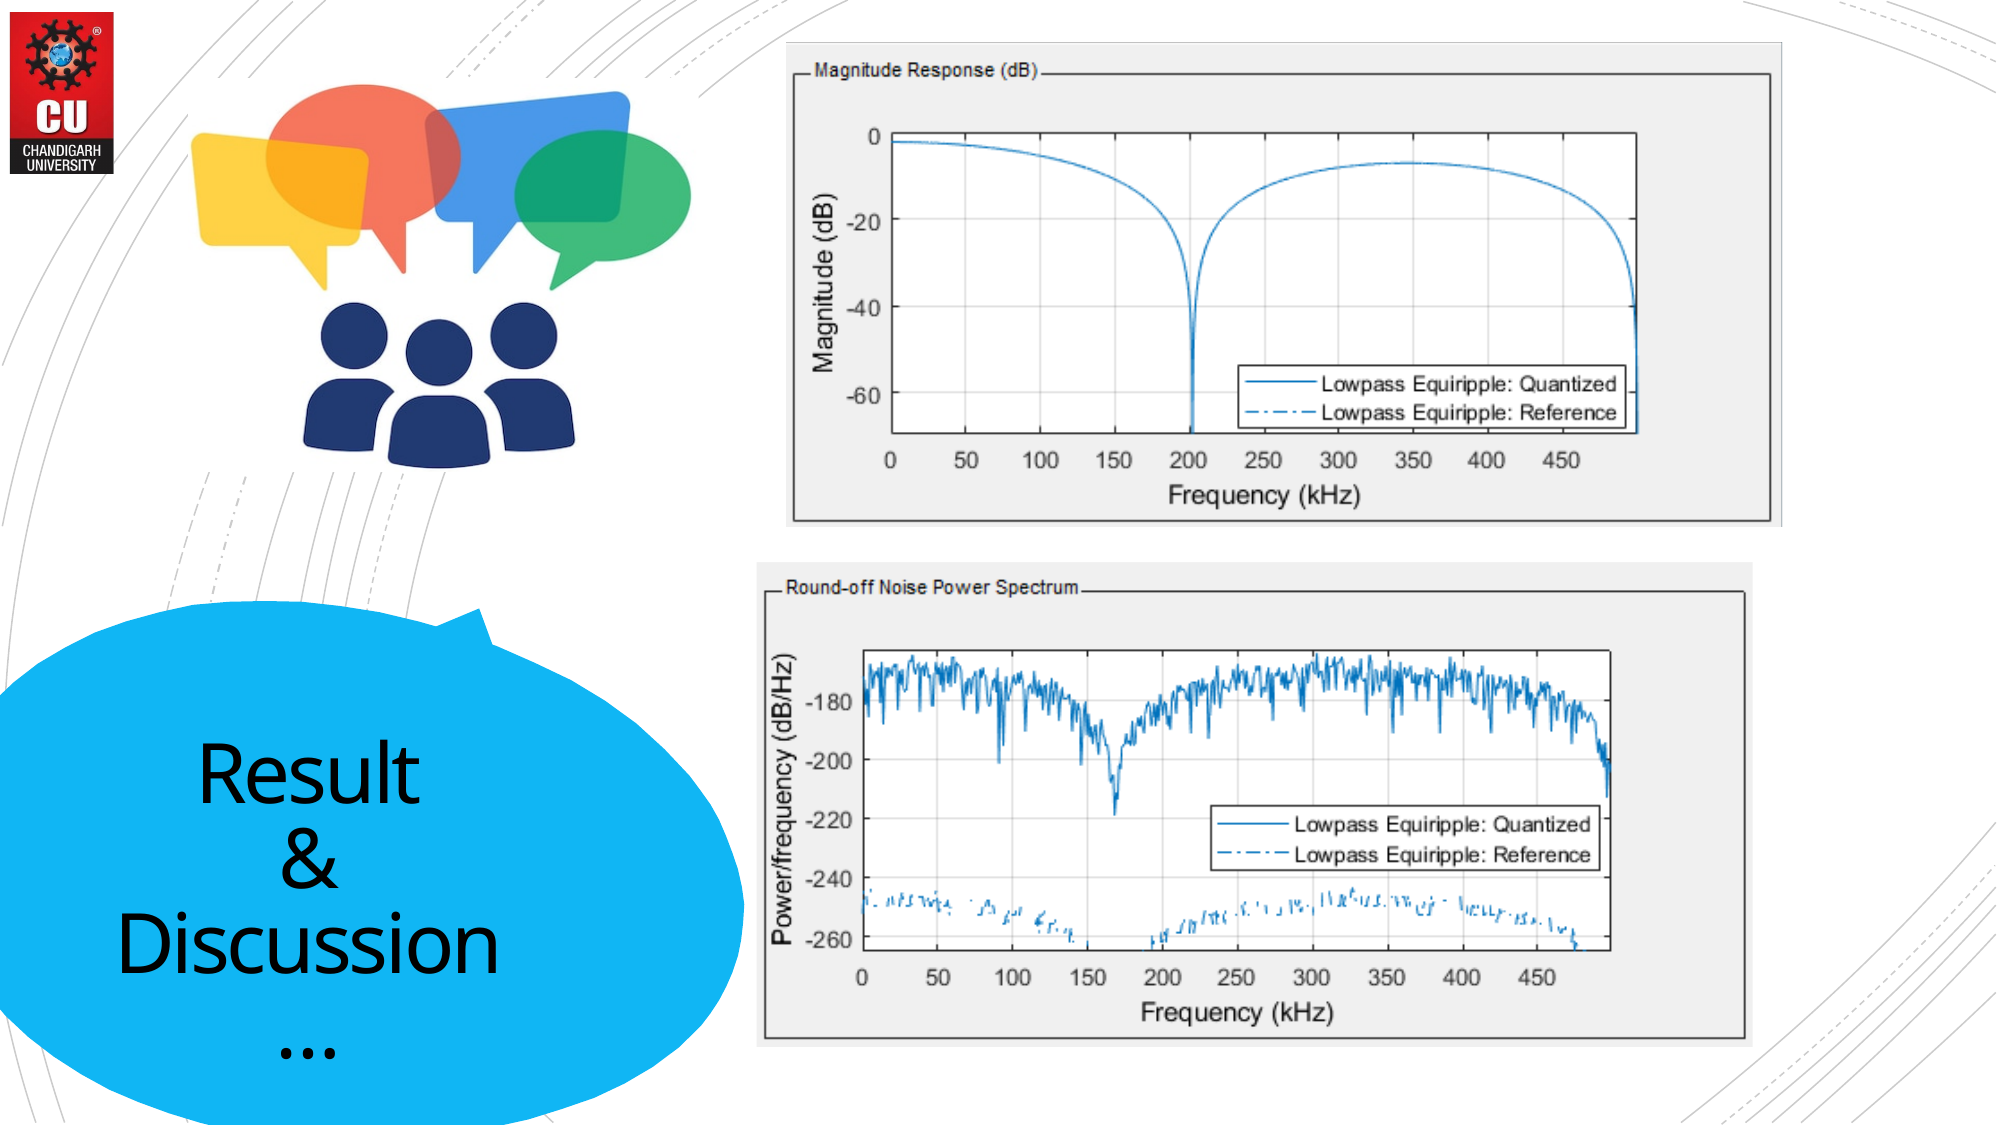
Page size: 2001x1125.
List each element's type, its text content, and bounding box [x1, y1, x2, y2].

picture [8, 12, 114, 174]
picture [785, 42, 1783, 527]
picture [187, 78, 699, 472]
picture [756, 562, 1753, 1047]
title Result & Discussion … [53, 703, 564, 1107]
